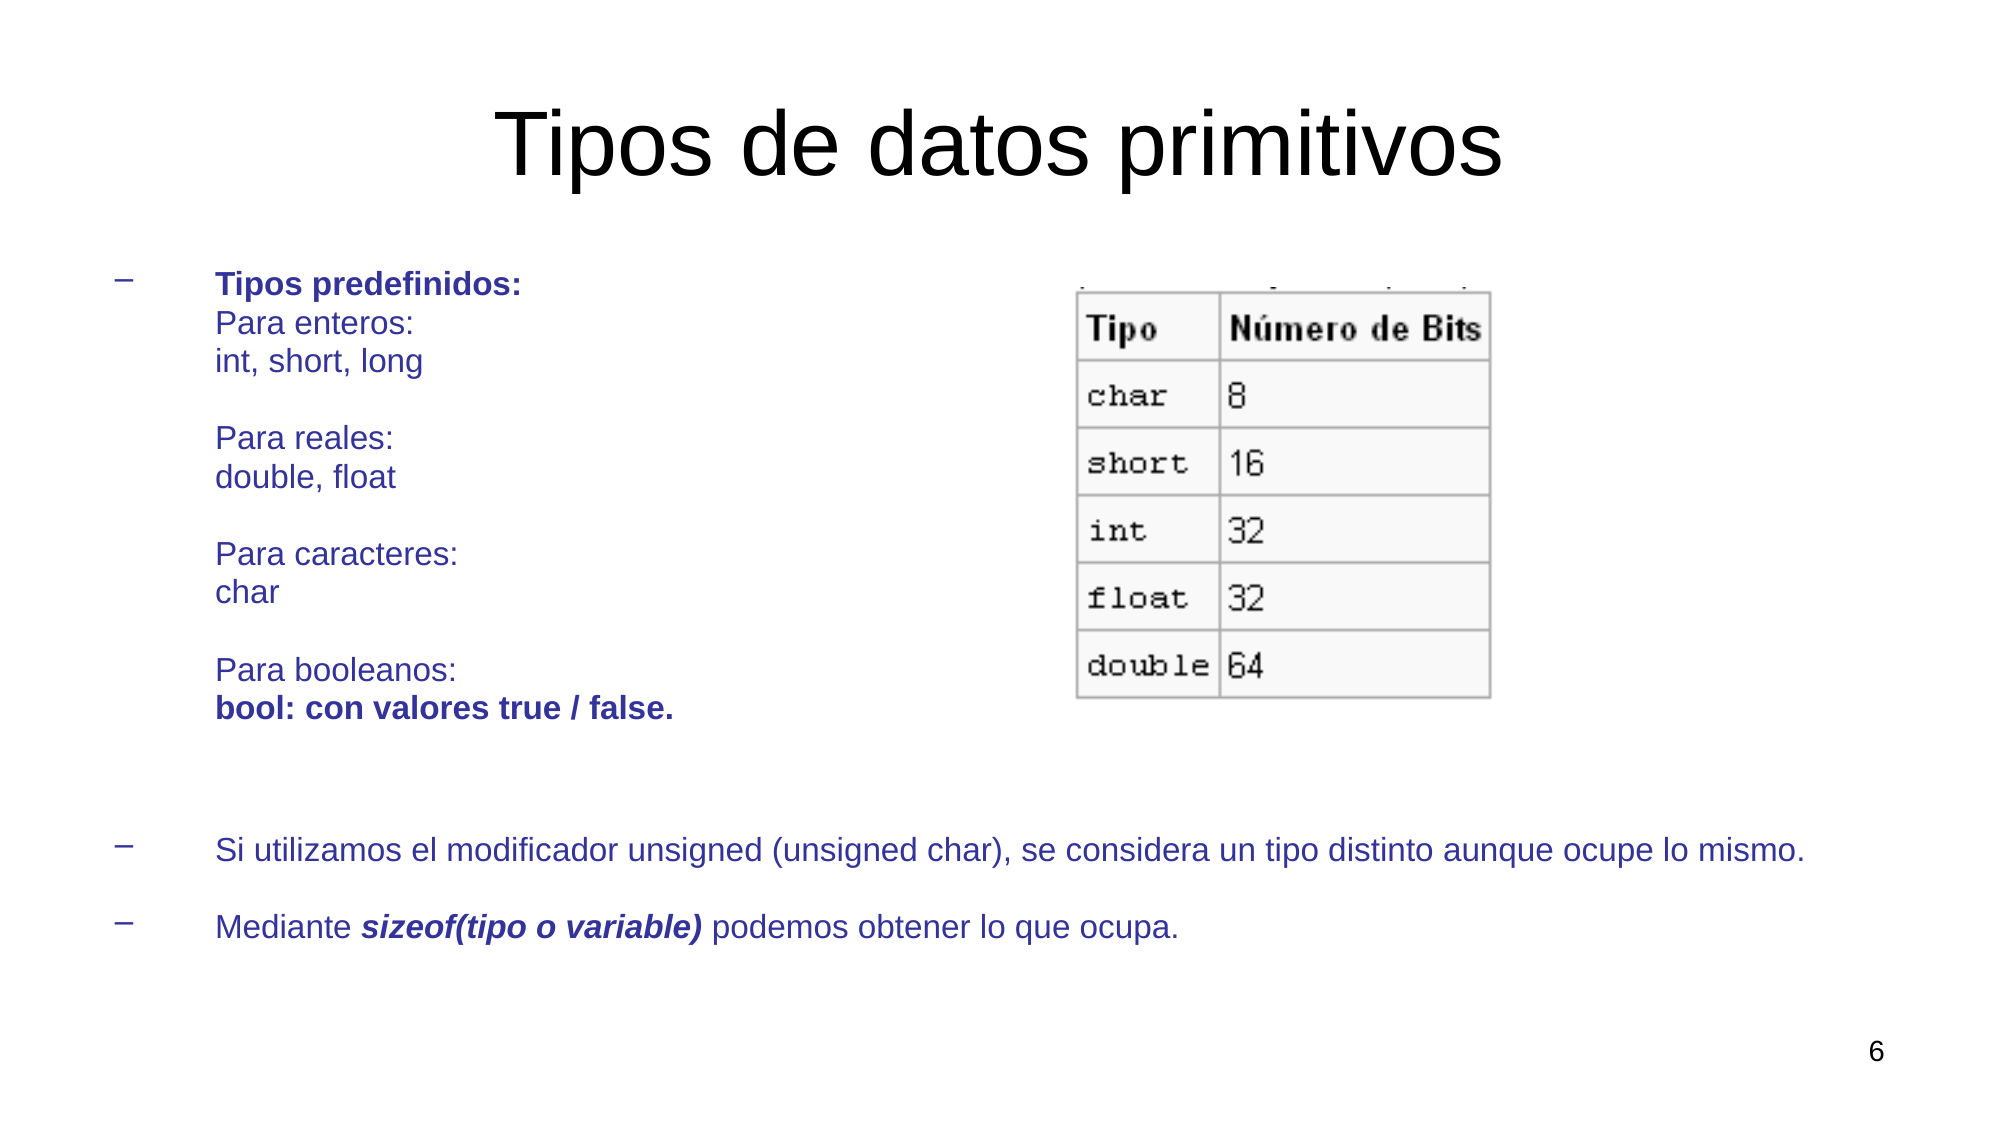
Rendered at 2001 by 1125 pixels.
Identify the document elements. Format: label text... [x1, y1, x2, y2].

picture [1074, 287, 1501, 711]
slide_number 6 [1433, 1024, 1901, 1103]
list Tipos predefinidos: Para enteros: int, short, long Para reales: double, float Para caracteres: char Para booleanos: bool: con valores true / false. Si utilizamos el modificador unsigned (unsigned char), se considera un tipo distinto aunque ocupe lo mismo. Mediante sizeof(tipo o variable) podemos obtener lo que ocupa. [99, 262, 1901, 1006]
title Tipos de datos primitivos [99, 44, 1901, 233]
